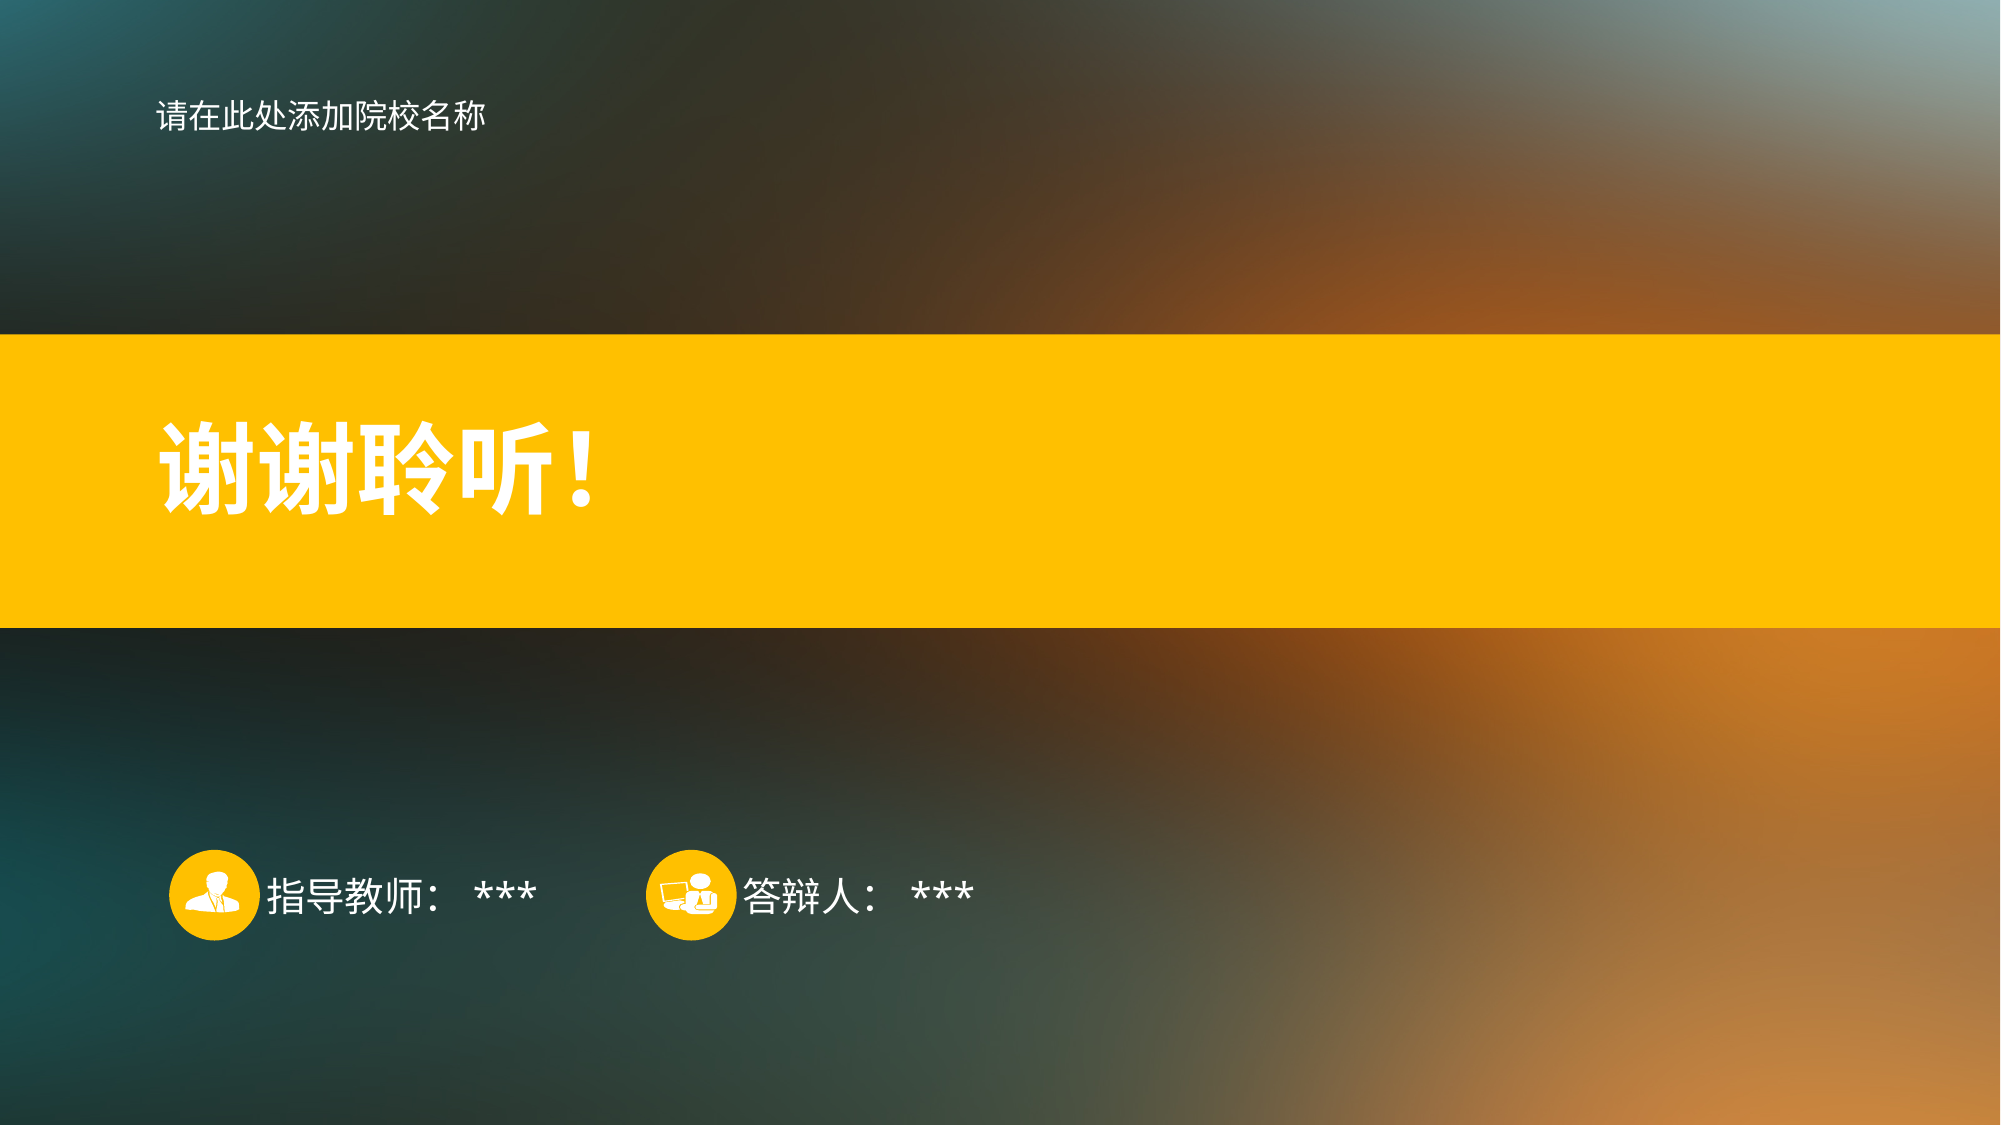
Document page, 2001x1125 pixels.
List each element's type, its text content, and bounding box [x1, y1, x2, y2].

picture [0, 0, 2001, 1125]
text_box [169, 849, 260, 941]
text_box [645, 849, 737, 941]
text_box [0, 333, 2000, 629]
text_box 请在此处添加院校名称 [139, 87, 503, 143]
text_box 指导教师：*** [260, 864, 554, 928]
text_box 答辩人：*** [737, 864, 991, 928]
text_box 谢谢聆听！ [141, 398, 672, 534]
